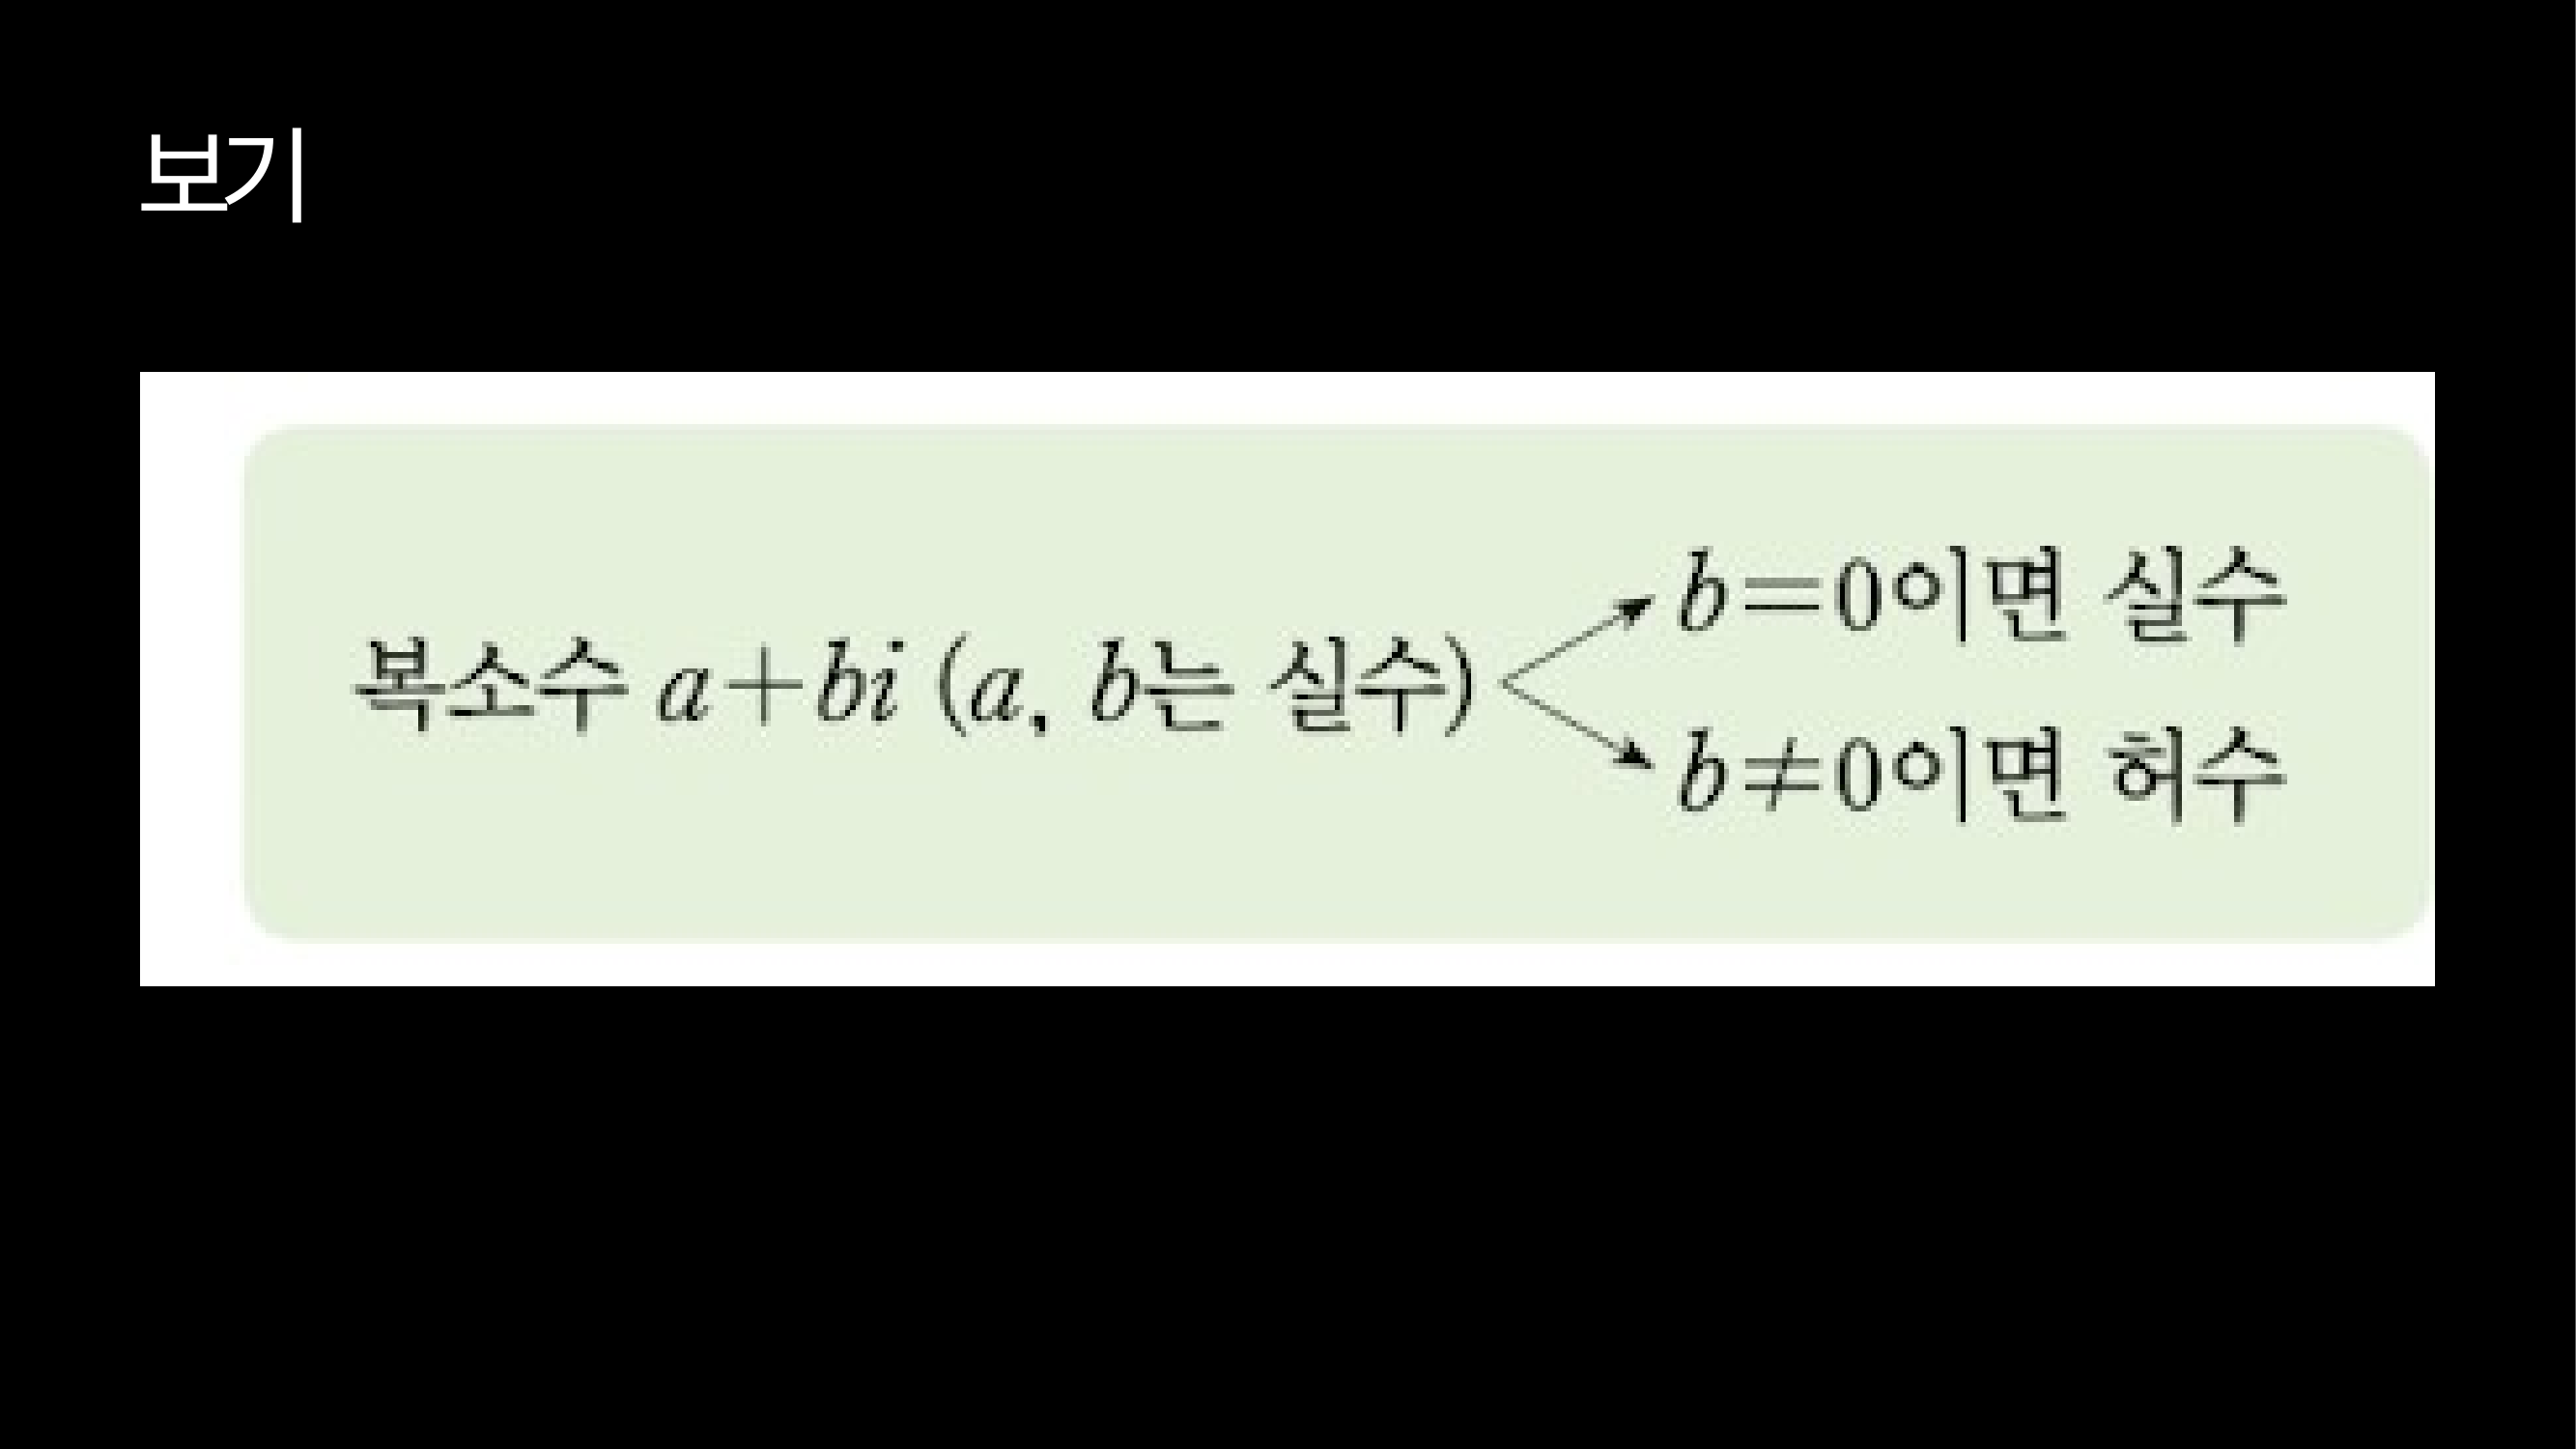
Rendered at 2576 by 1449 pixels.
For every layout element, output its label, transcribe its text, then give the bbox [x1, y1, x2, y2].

text_box 보기 [134, 108, 322, 237]
picture [140, 372, 2436, 986]
